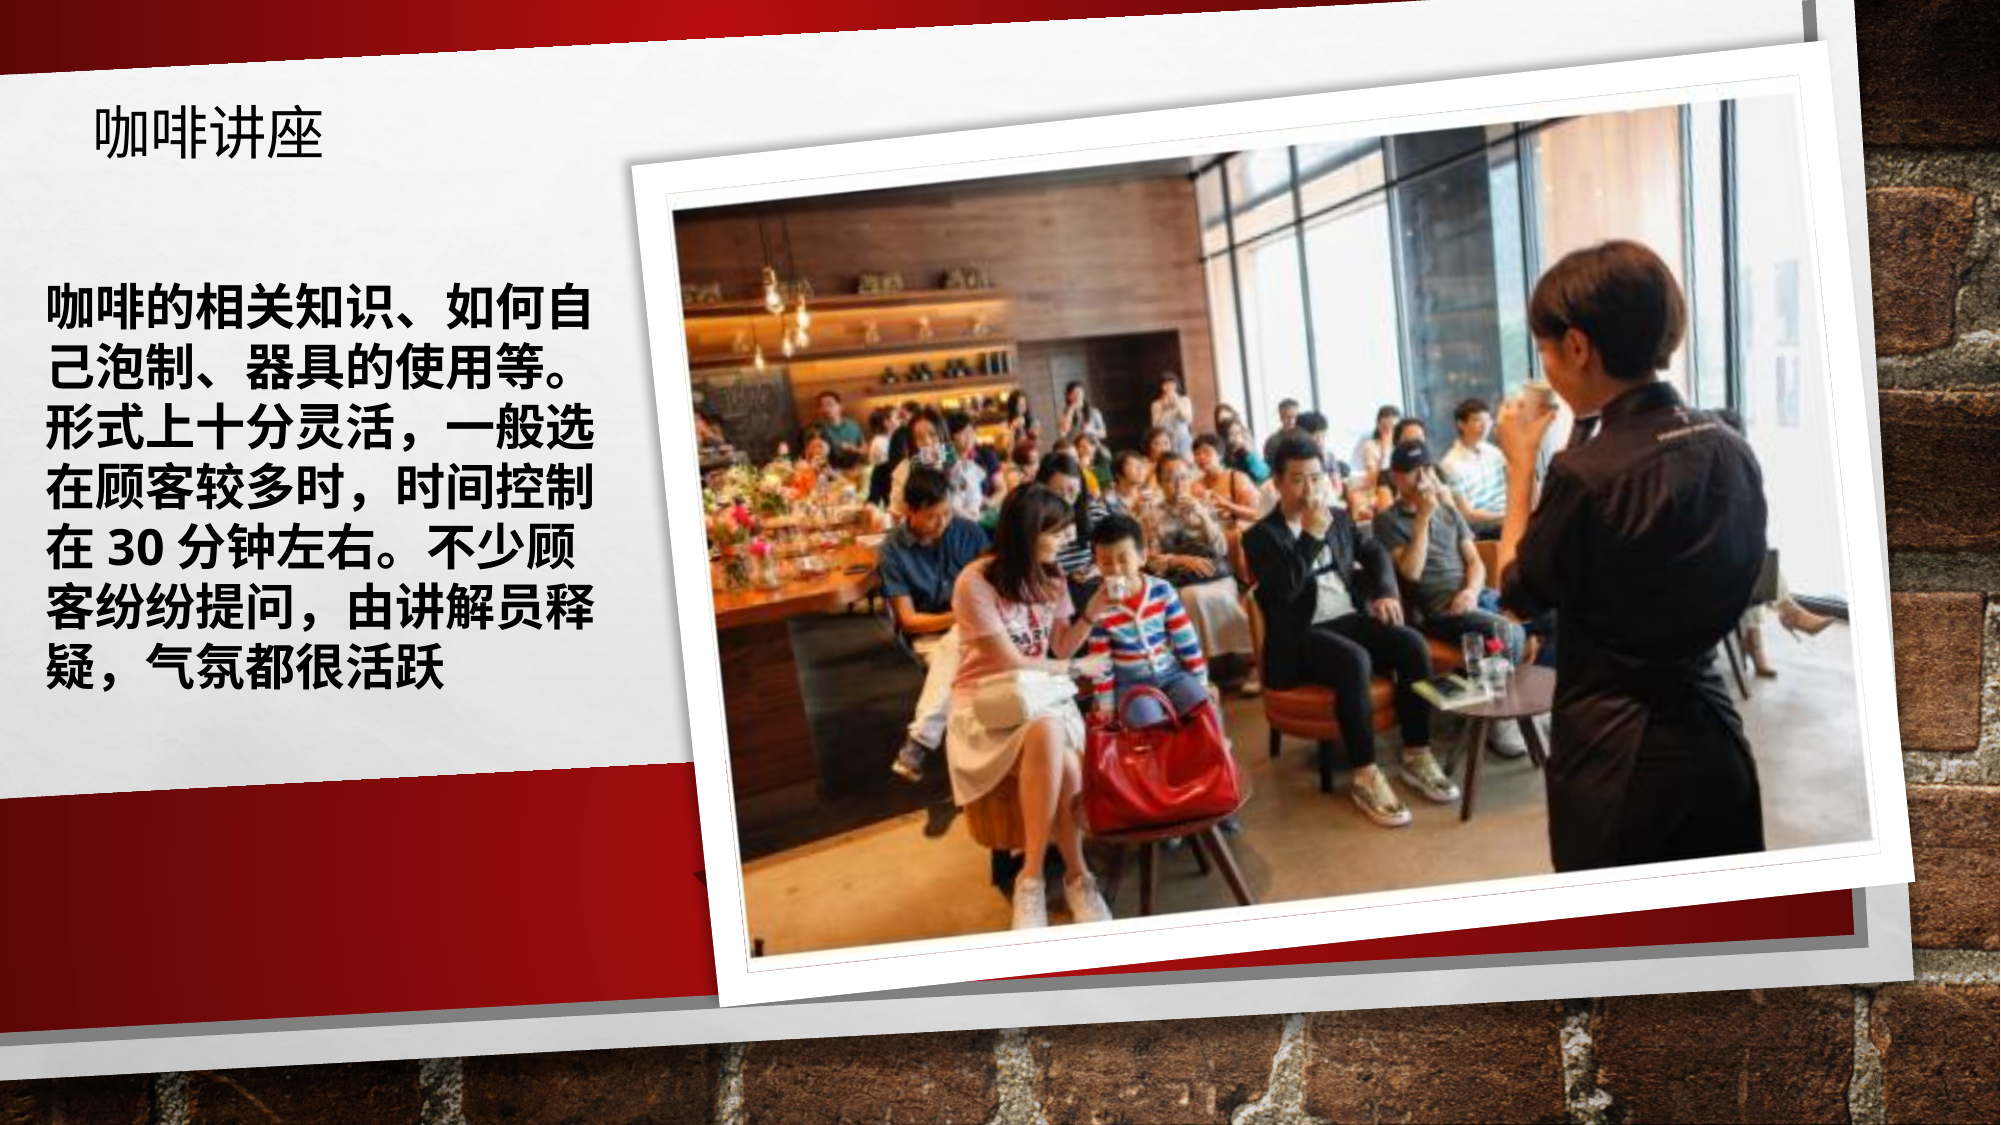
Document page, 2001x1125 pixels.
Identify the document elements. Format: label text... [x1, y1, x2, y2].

text_box 咖啡讲座 [77, 88, 525, 174]
text_box 咖啡的相关知识、如何自己泡制、器具的使用等。形式上十分灵活，一般选在顾客较多时，时间控制在30分钟左右。不少顾客纷纷提问，由讲解员释疑，气氛都很活跃 [30, 267, 615, 703]
picture [667, 76, 1880, 972]
picture [0, 0, 2000, 1125]
